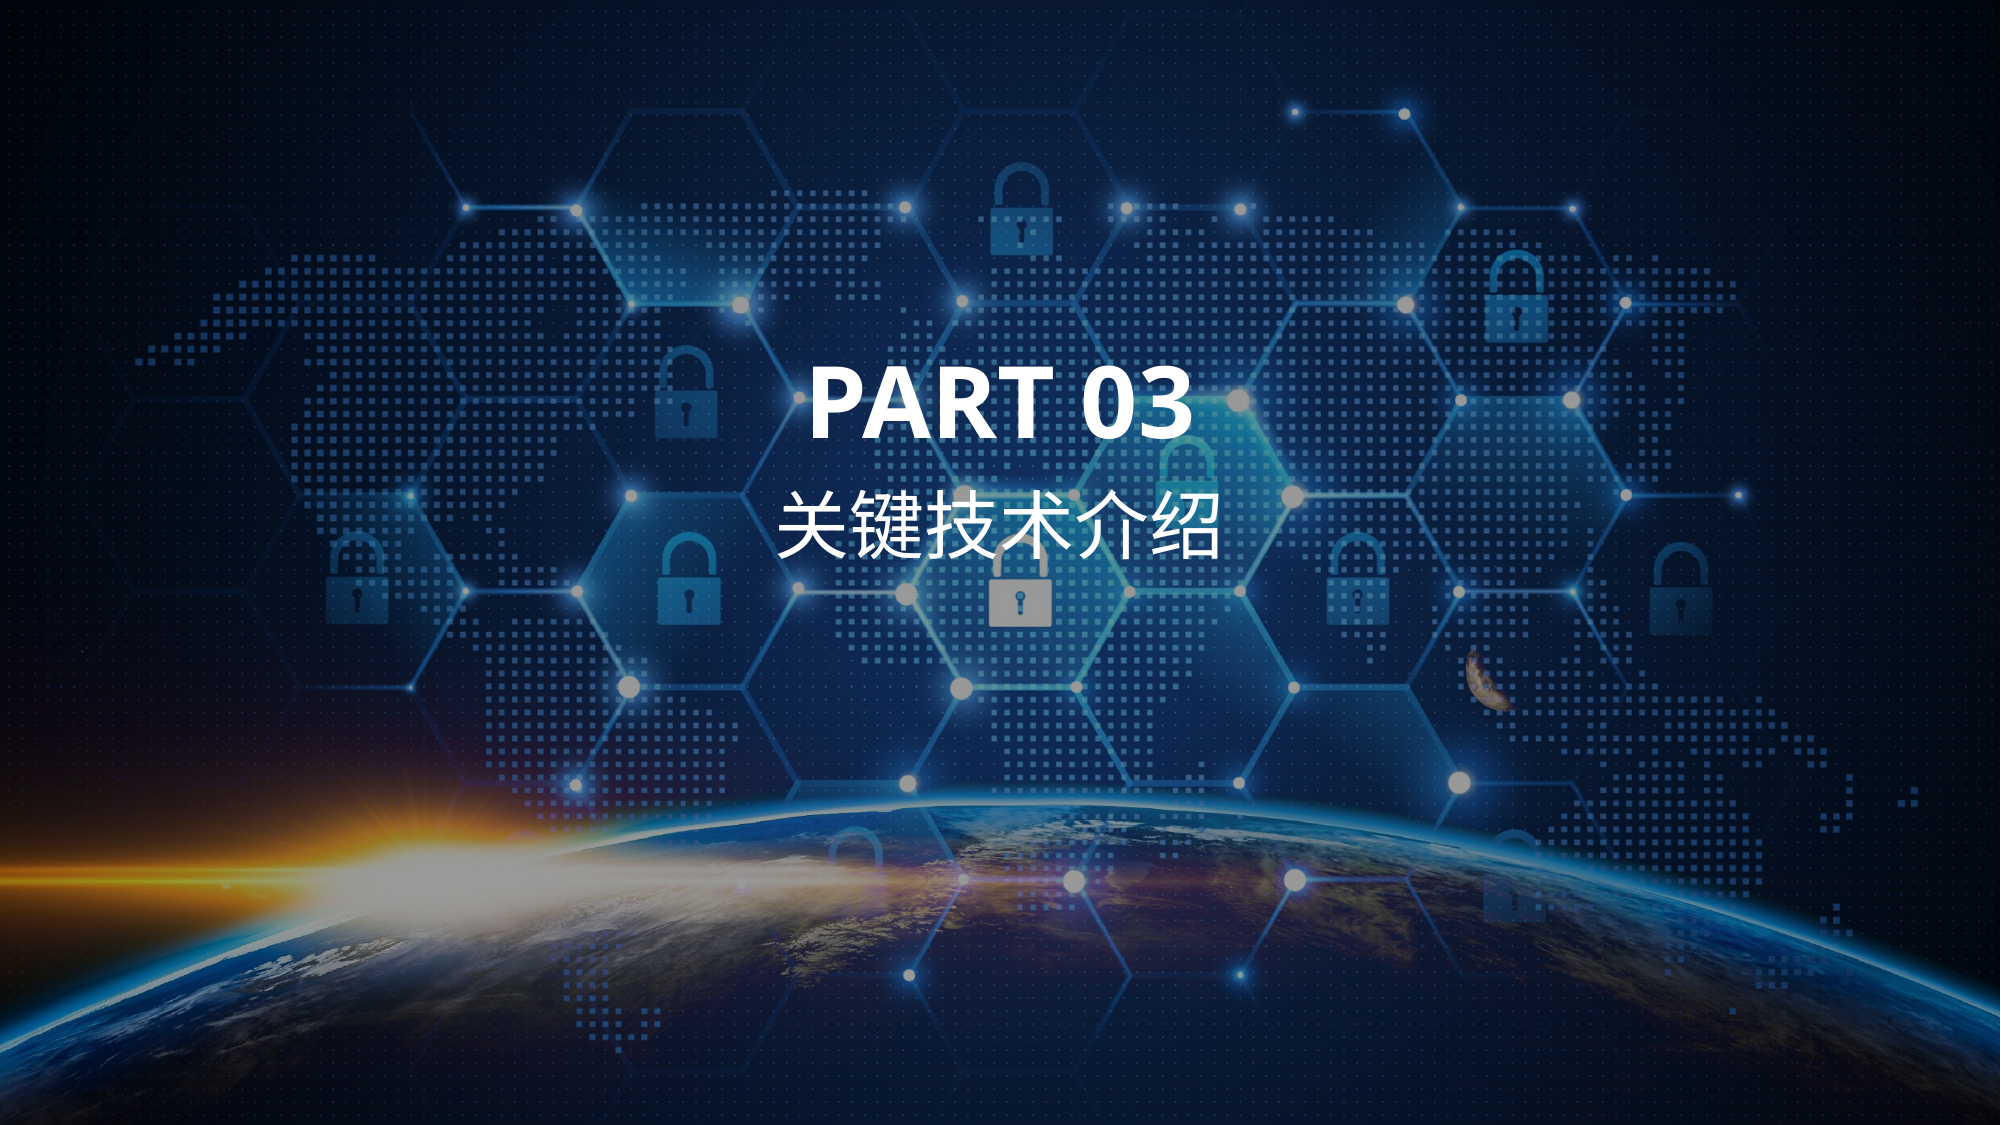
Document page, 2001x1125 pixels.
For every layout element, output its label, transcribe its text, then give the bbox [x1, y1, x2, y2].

text_box PART 03 [789, 330, 1211, 466]
picture [0, 0, 2000, 1125]
text_box 关键技术介绍 [634, 471, 1366, 577]
